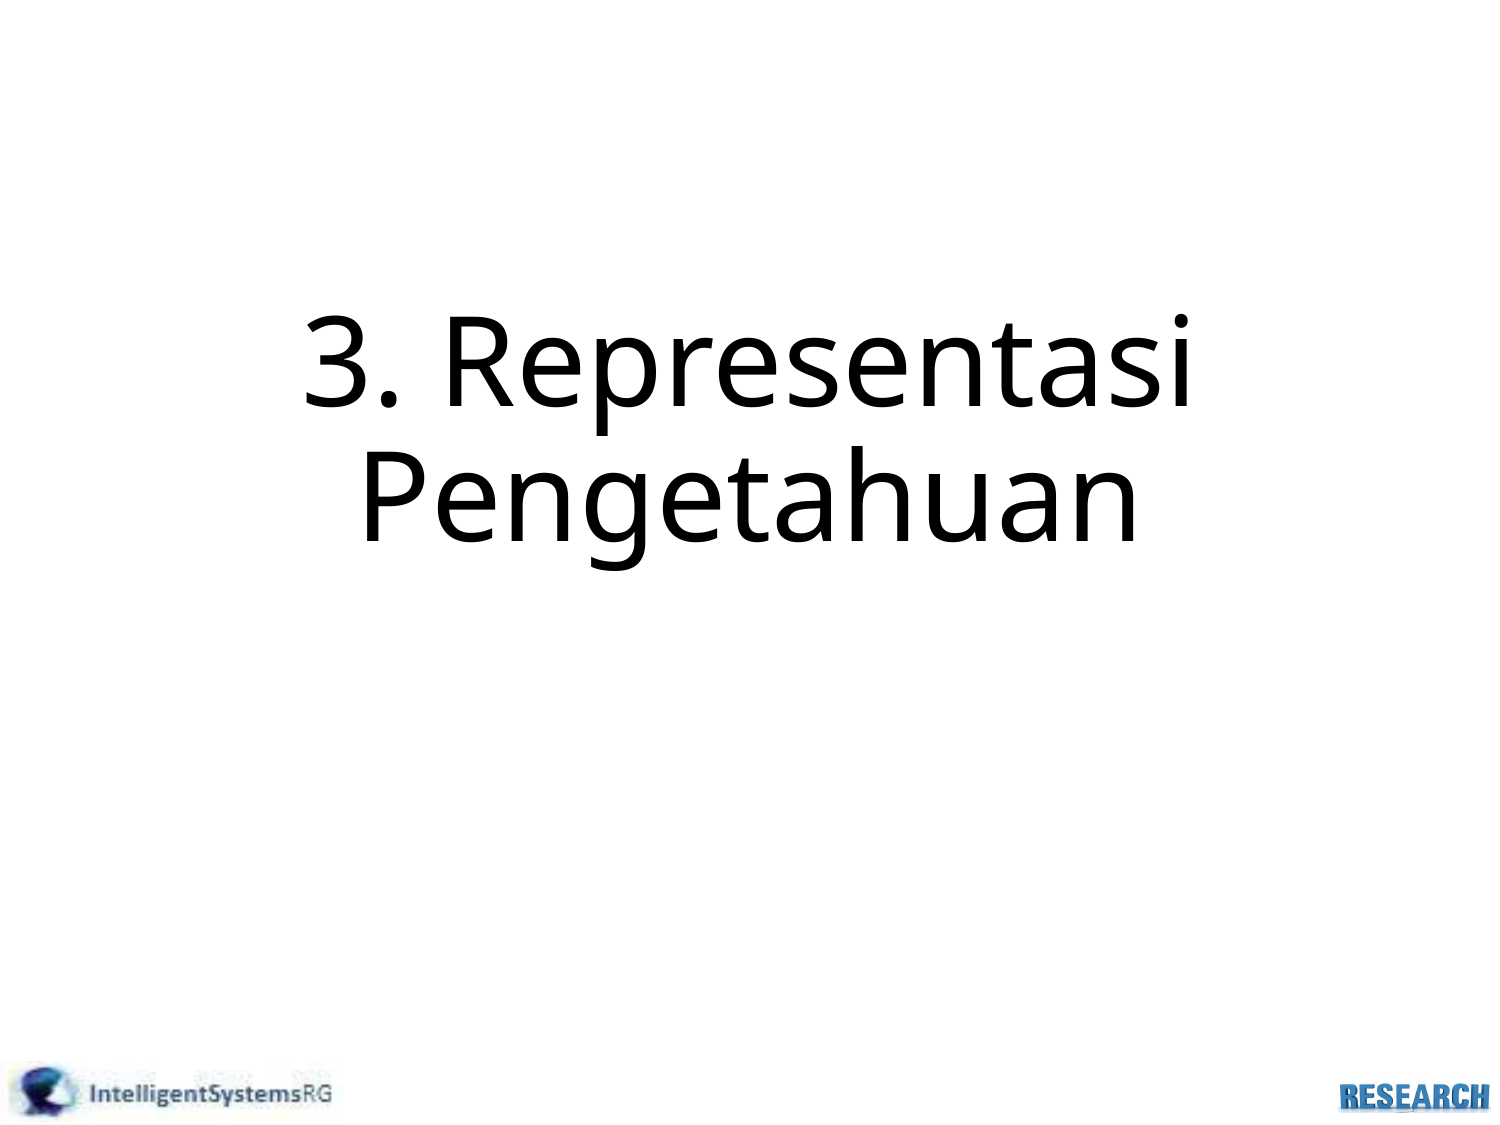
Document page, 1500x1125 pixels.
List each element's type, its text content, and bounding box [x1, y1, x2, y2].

picture [0, 1061, 344, 1122]
title 3. Representasi Pengetahuan [0, 184, 1500, 576]
picture [1337, 1078, 1491, 1113]
